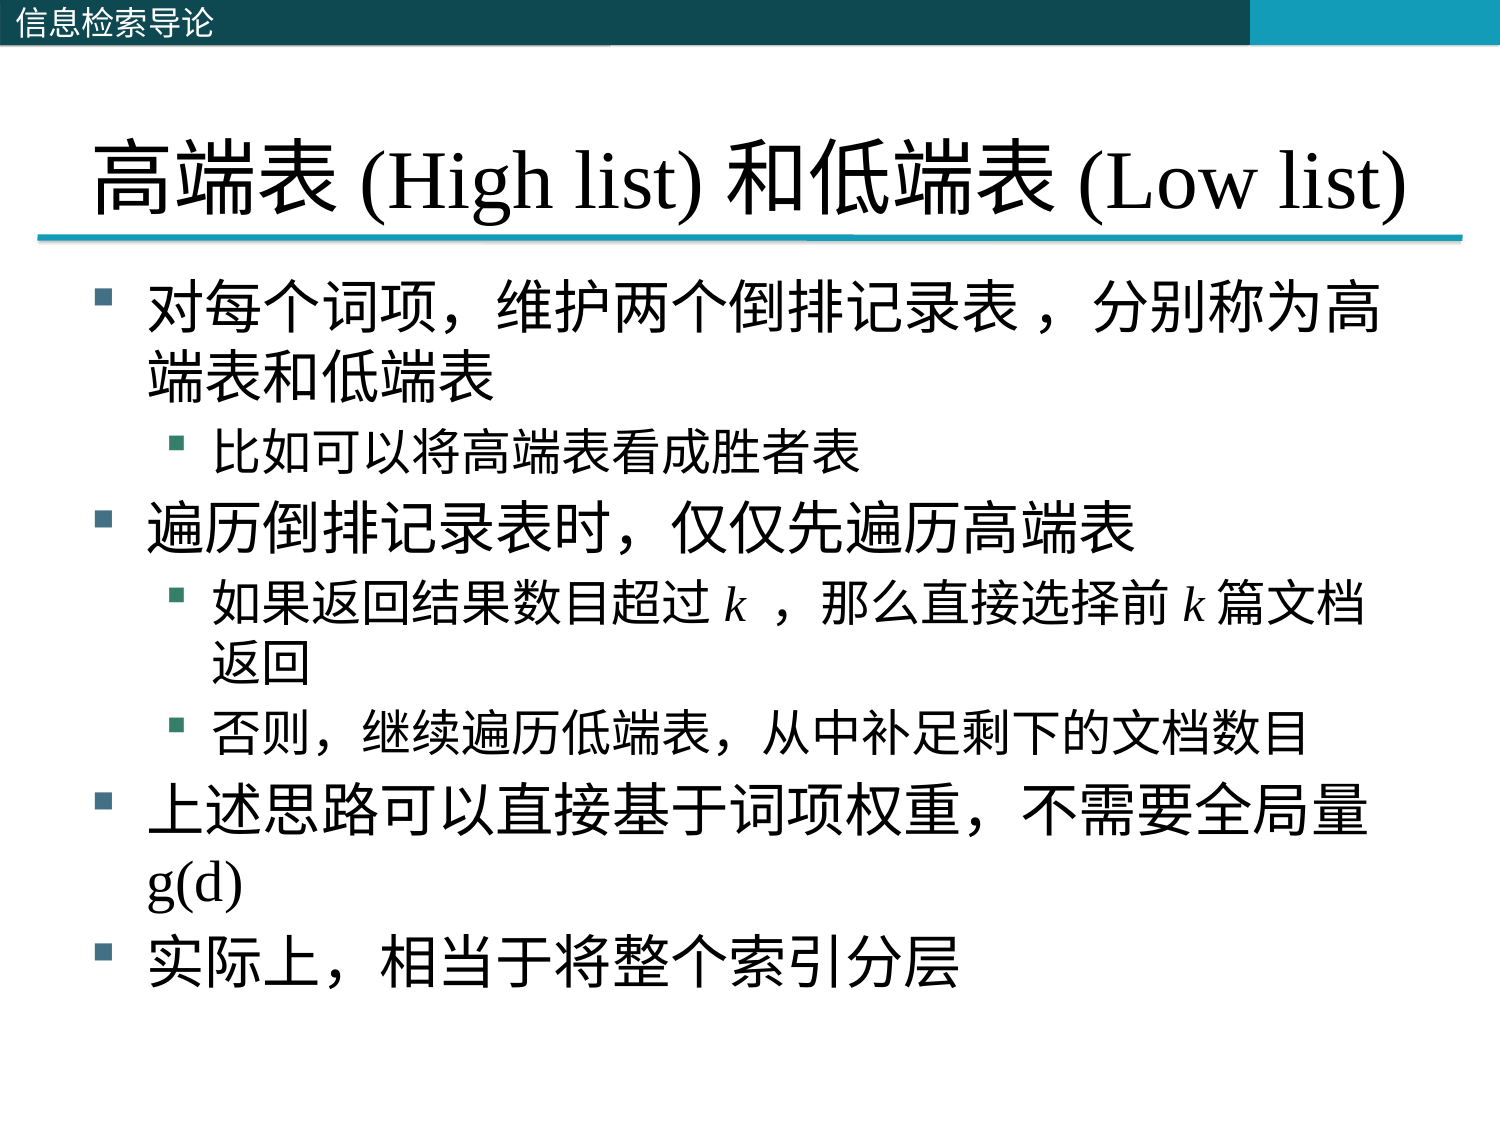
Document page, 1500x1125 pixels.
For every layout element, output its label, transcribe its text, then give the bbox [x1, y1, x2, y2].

list 对每个词项，维护两个倒排记录表 ，分别称为高端表和低端表 比如可以将高端表看成胜者表 遍历倒排记录表时，仅仅先遍历高端表 如果返回结果数目超过k ，那么直接选择前k篇文档返回 否则，继续遍历低端表，从中补足剩下的文档数目 上述思路可以直接基于词项权重，不需要全局量g(d) 实际上，相当于将整个索引分层 [74, 262, 1426, 1076]
title 高端表(High list)和低端表(Low list) [74, 44, 1426, 233]
